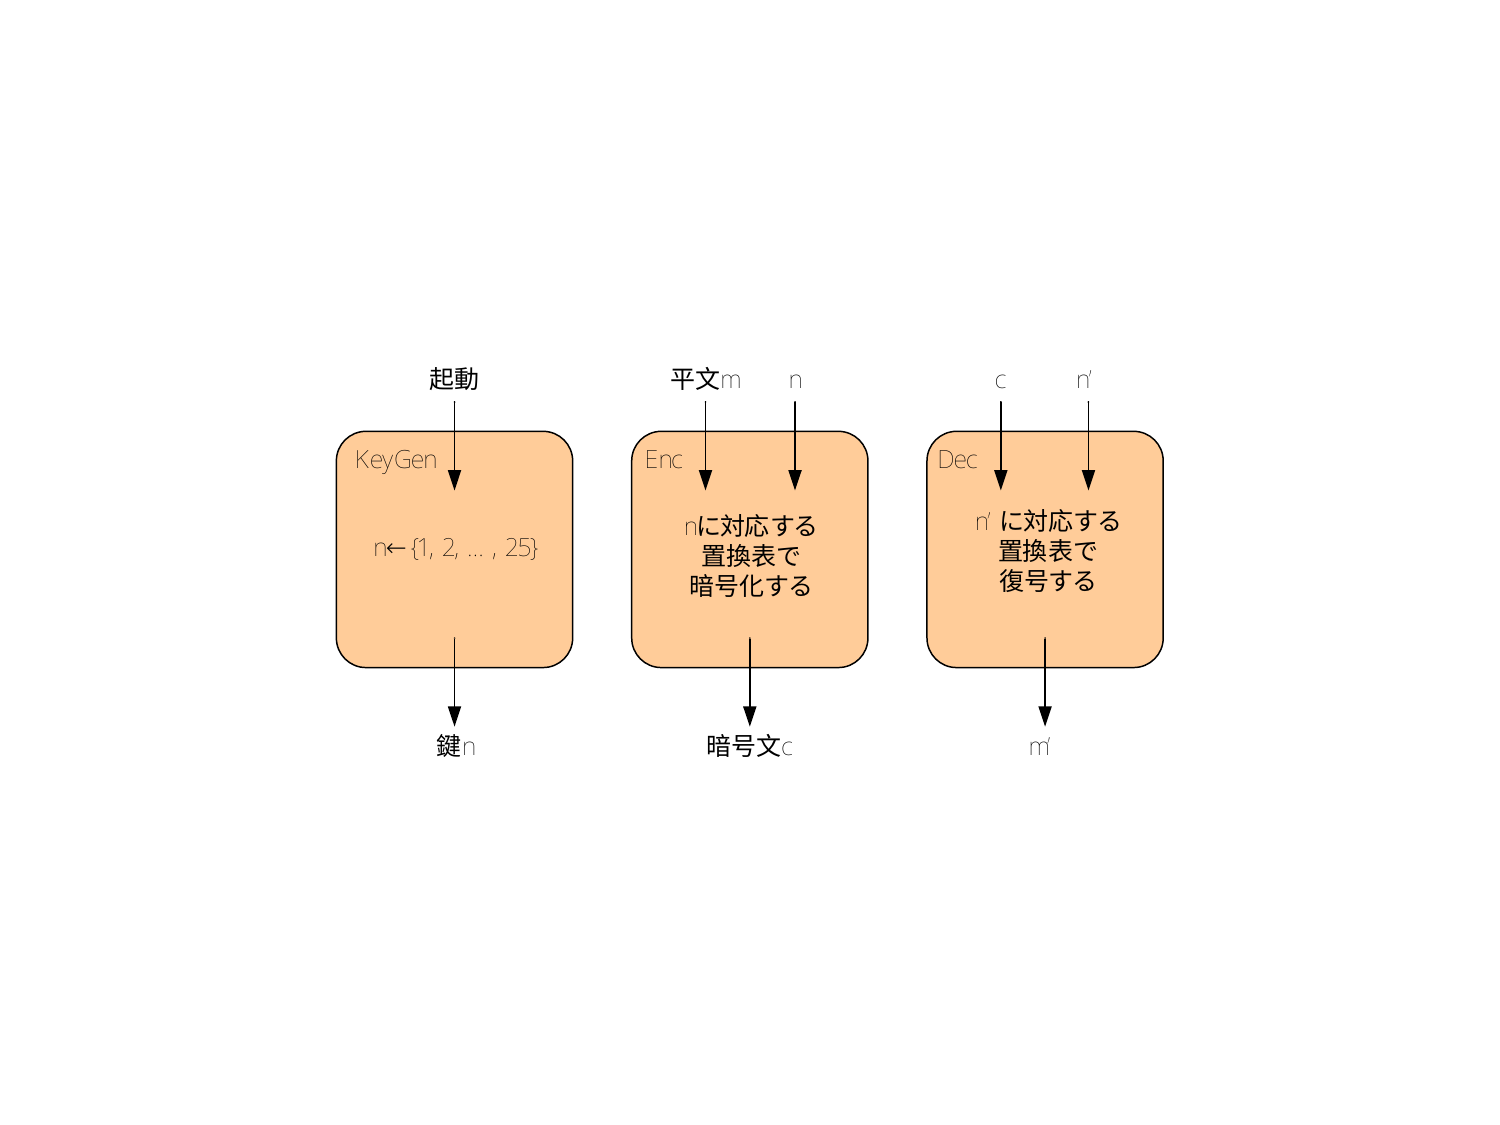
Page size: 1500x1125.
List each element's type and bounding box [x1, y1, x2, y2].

picture [333, 359, 1167, 766]
